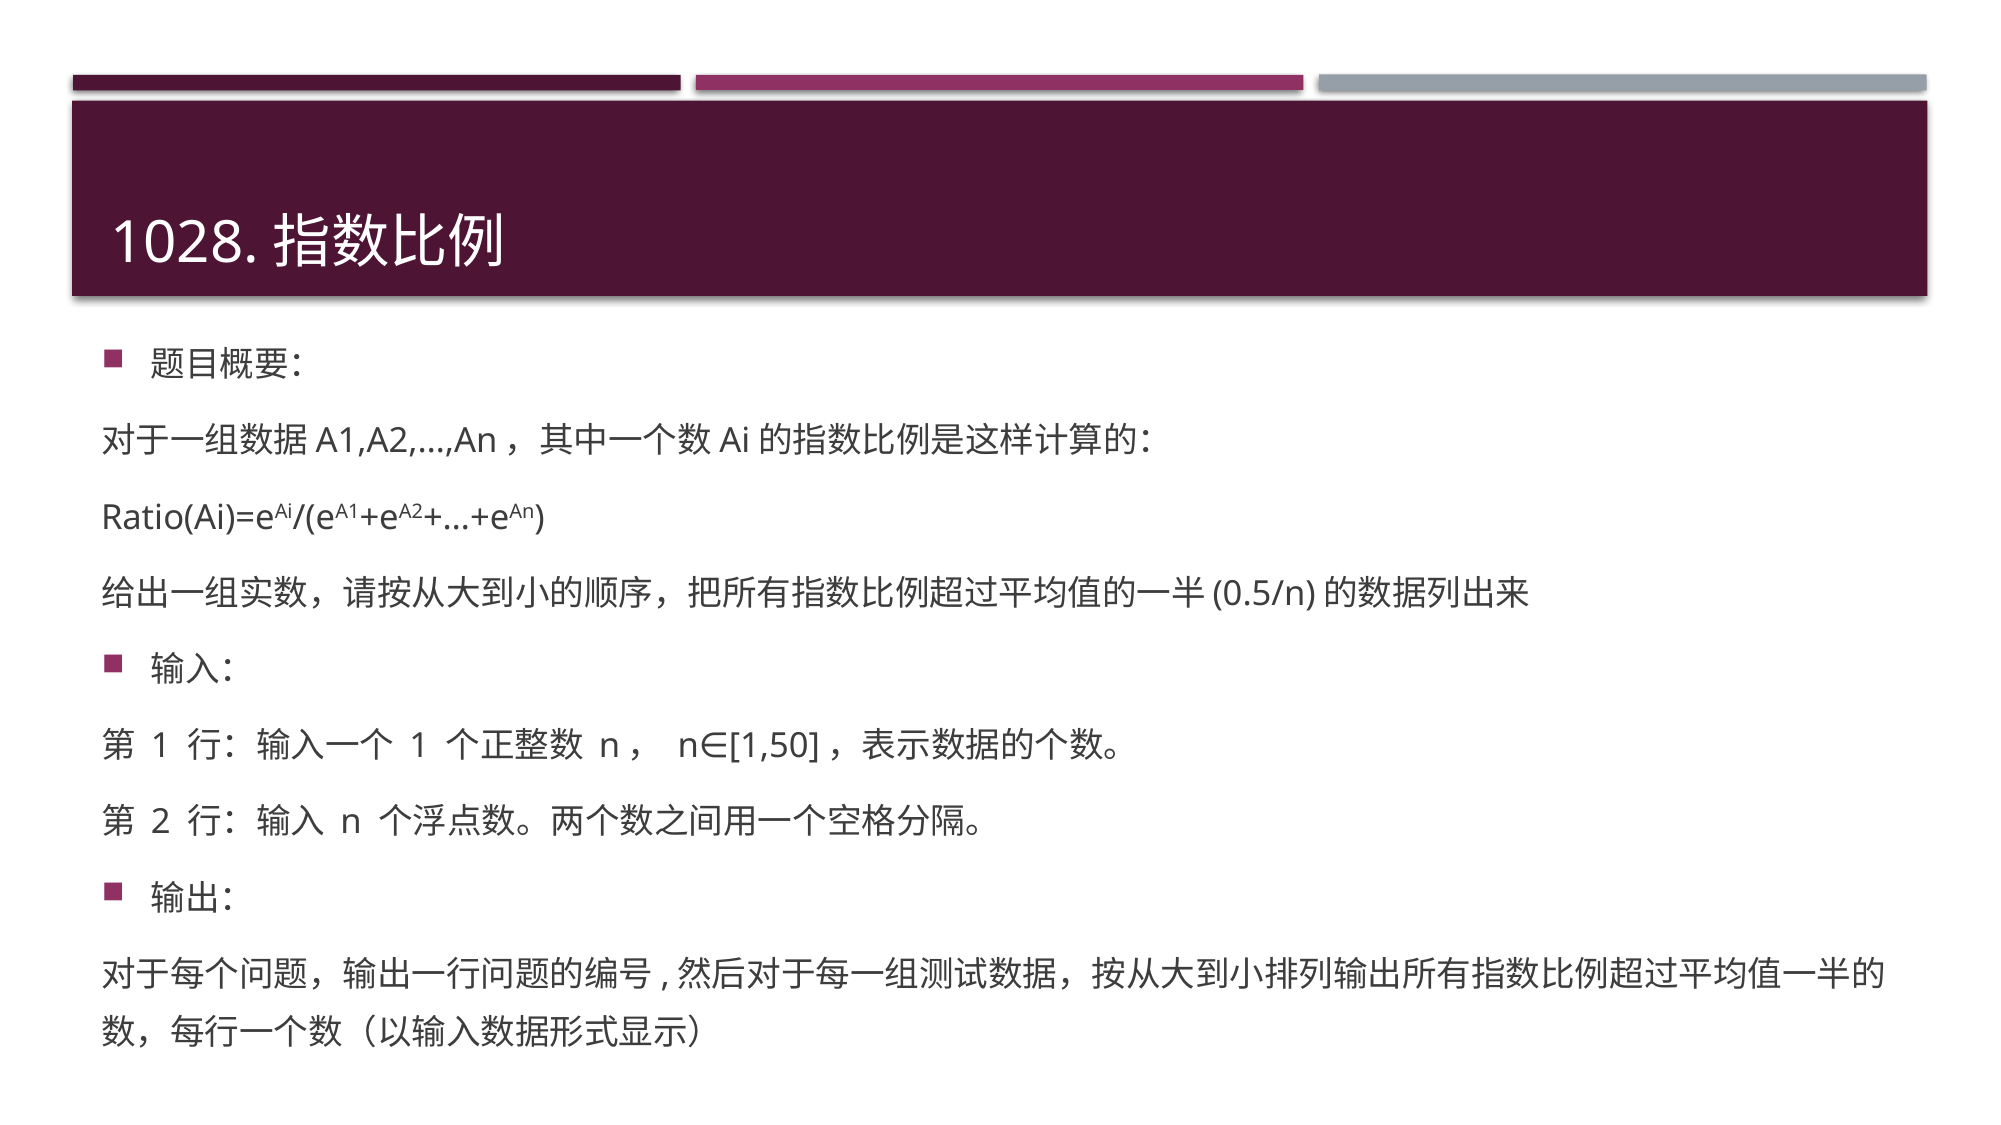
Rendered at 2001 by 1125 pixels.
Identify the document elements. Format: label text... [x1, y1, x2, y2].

title 1028.指数比例 [95, 115, 1905, 282]
list 题目概要： 对于一组数据A1,A2,…,An，其中一个数Ai的指数比例是这样计算的： Ratio(Ai)=eAi/(eA1+eA2+…+eAn) 给出一组实数，请按从大到小的顺序，把所有指数比例超过平均值的一半(0.5/n)的数据列出来 输入： 第 1 行：输入一个 1 个正整数 n， n∈[1,50]，表示数据的个数。 第 2 行：输入 n 个浮点数。两个数之间用一个空格分隔。 输出： 对于每个问题，输出一行问题的编号,然后对于每一组测试数据，按从大到小排列输出所有指数比例超过平均值一半的数，每行一个数（以输入数据形式显示） [86, 314, 1914, 1063]
